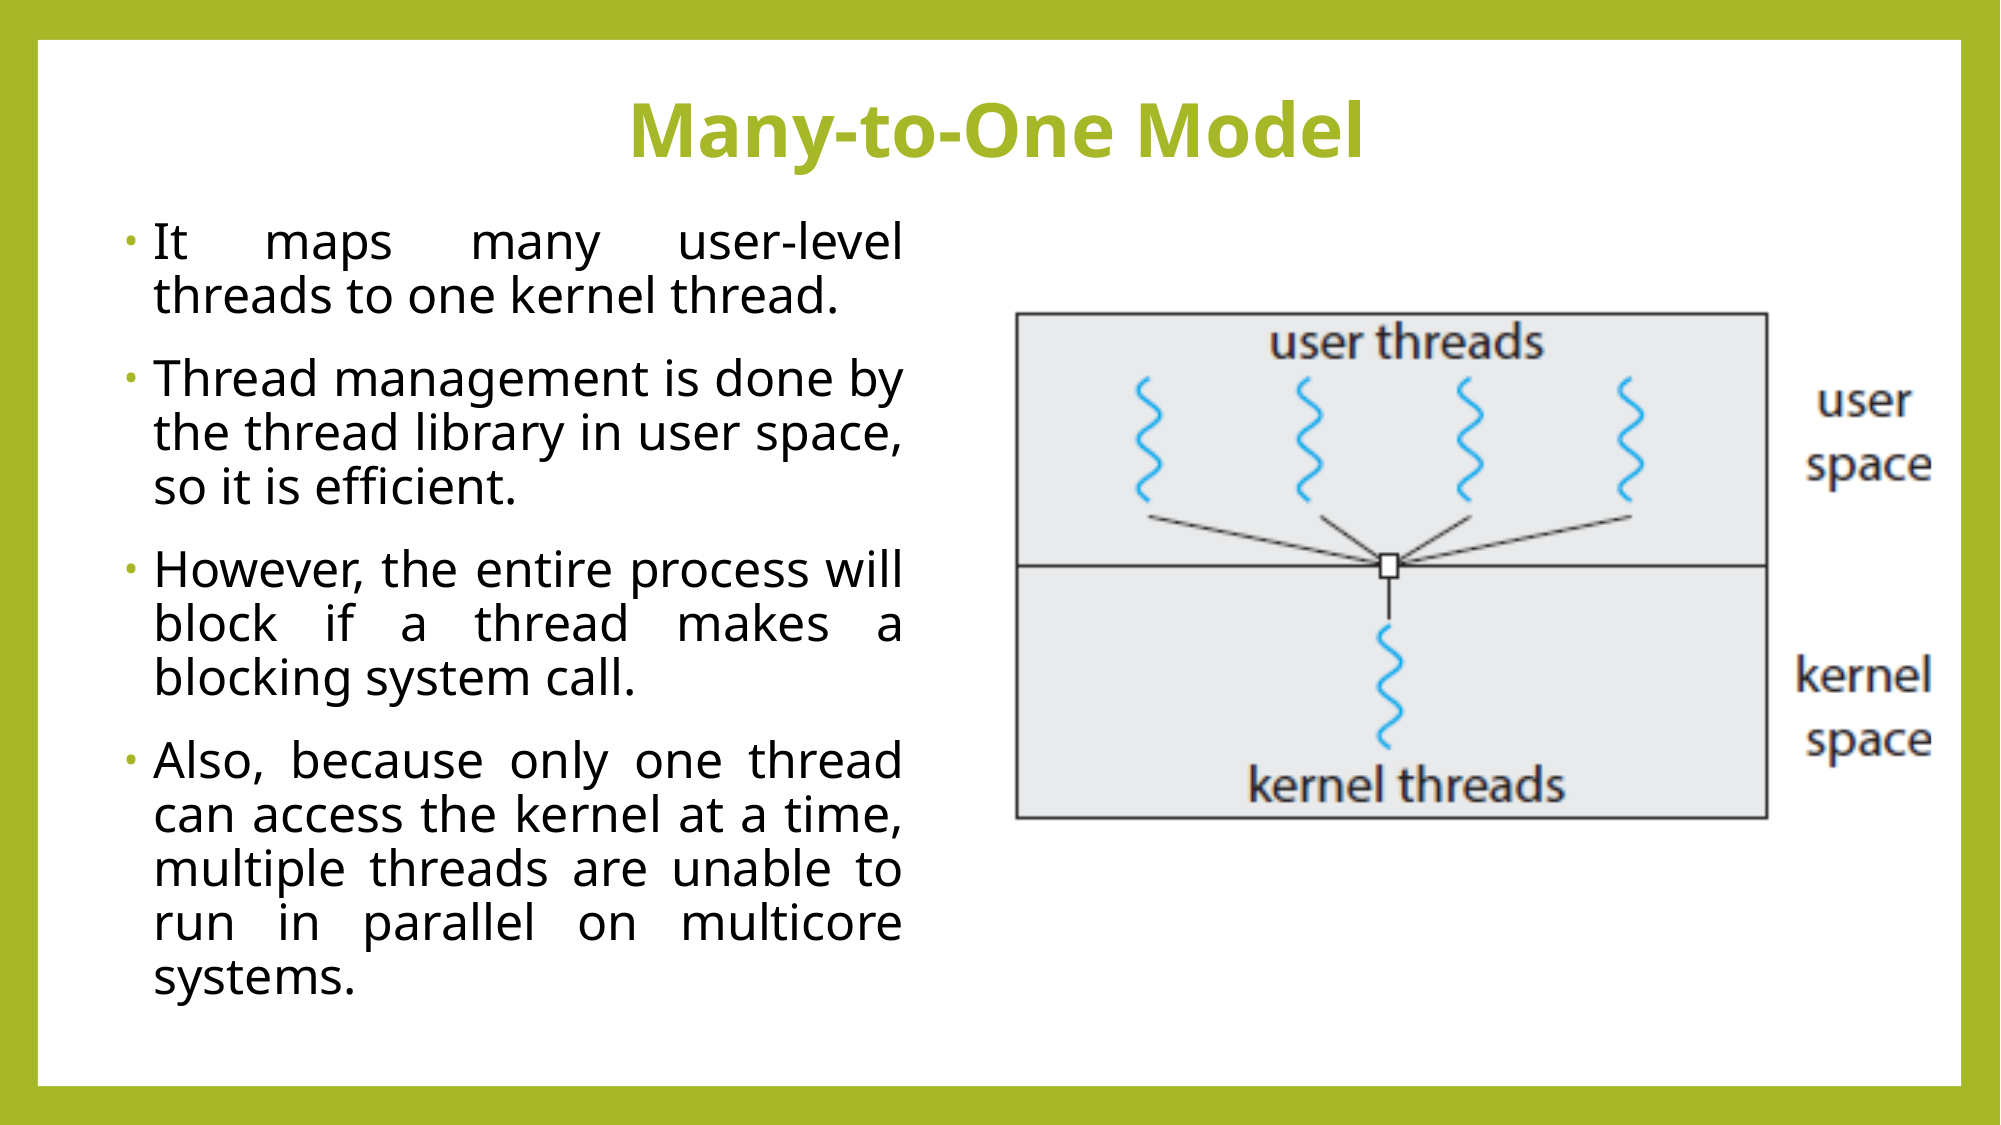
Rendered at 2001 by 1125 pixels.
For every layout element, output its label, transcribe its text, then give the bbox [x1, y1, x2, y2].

picture [999, 296, 1932, 829]
title Many-to-One Model [33, 57, 1961, 209]
list It maps many user-level threads to one kernel thread. Thread management is done by the thread library in user space, so it is efficient. However, the entire process will block if a thread makes a blocking system call. Also, because only one thread can access the kernel at a time, multiple threads are unable to run in parallel on multicore systems. [101, 208, 920, 1068]
